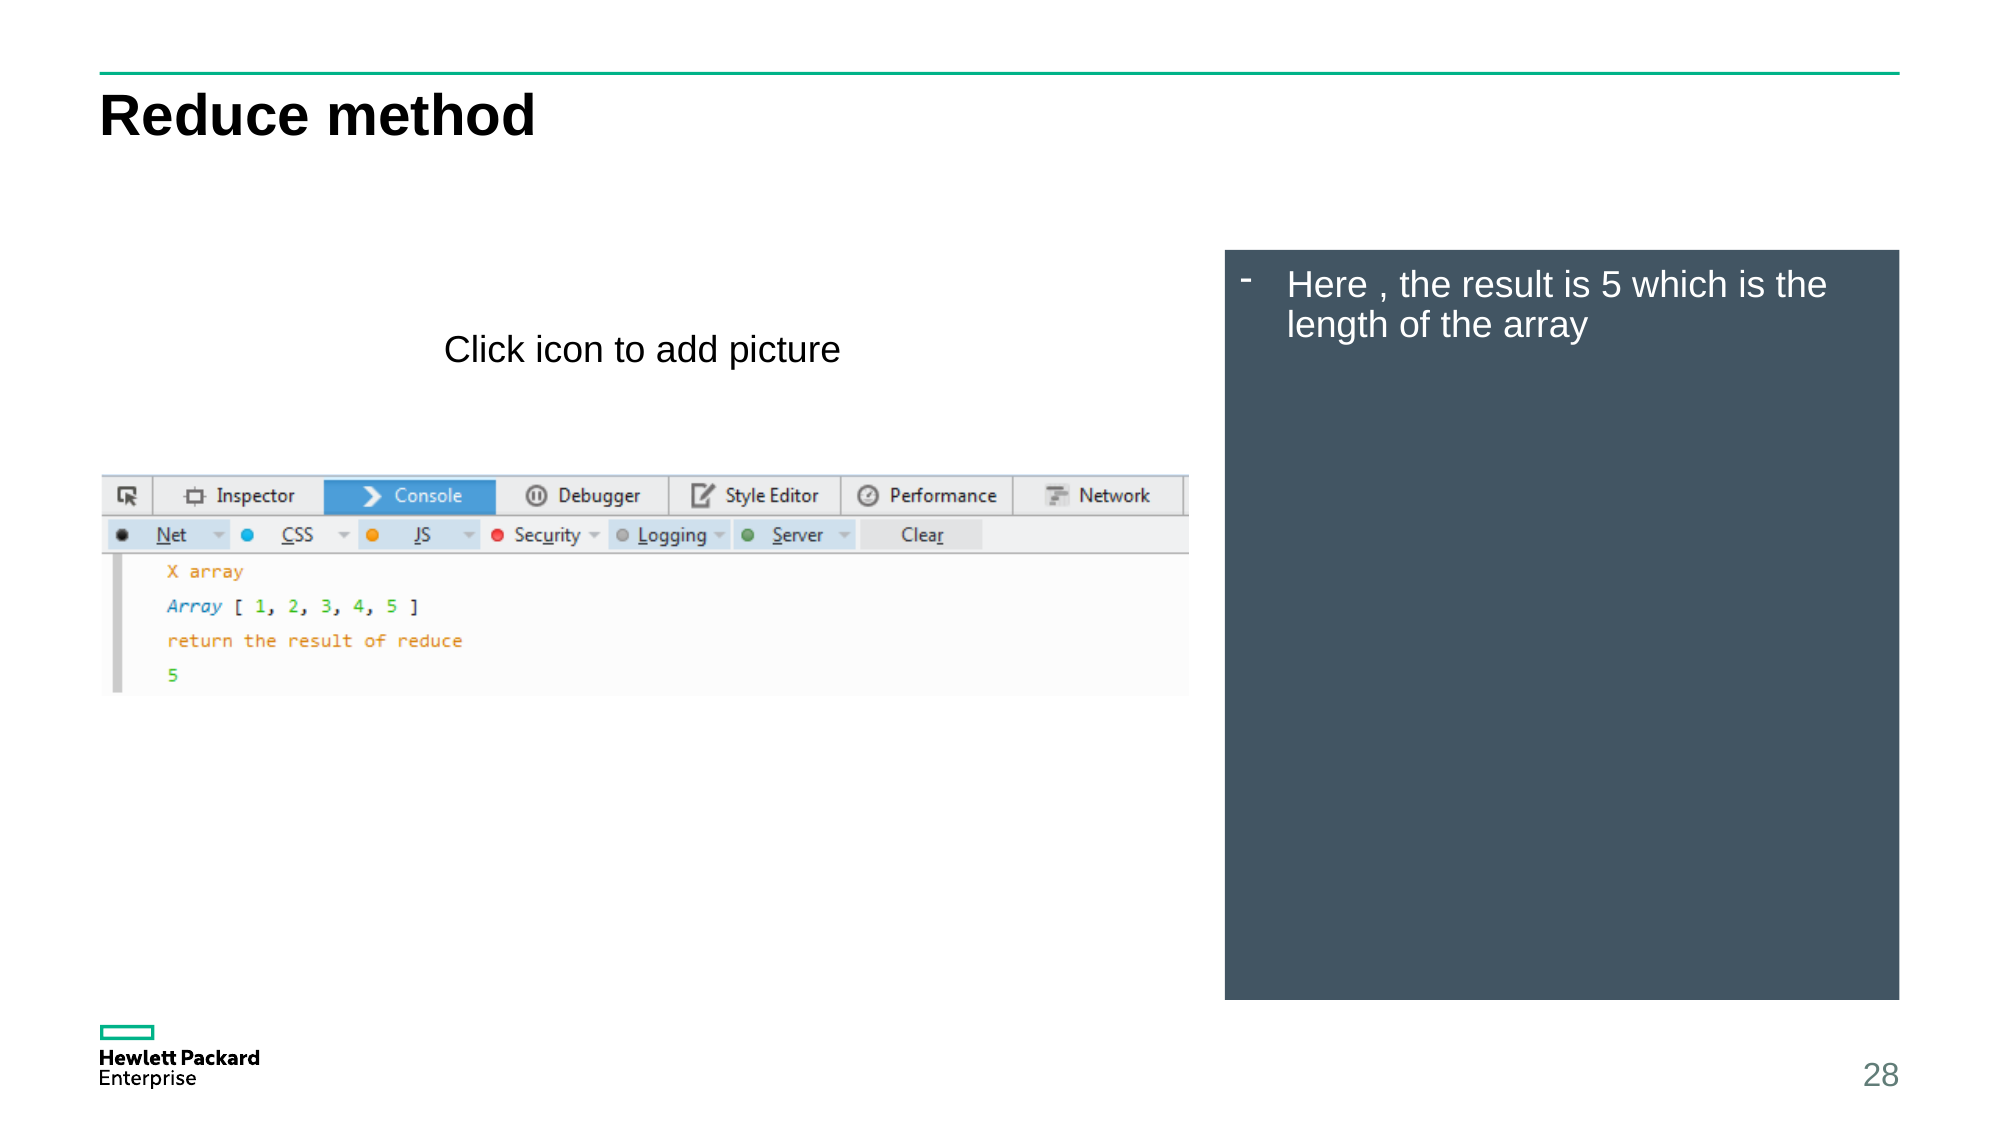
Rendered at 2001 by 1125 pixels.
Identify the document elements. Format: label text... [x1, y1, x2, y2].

title Reduce method [99, 85, 1900, 225]
picture [99, 249, 1200, 1000]
slide_number 28 [1812, 1054, 1900, 1093]
list Here , the result is 5 which is the length of the array [1224, 249, 1900, 1000]
